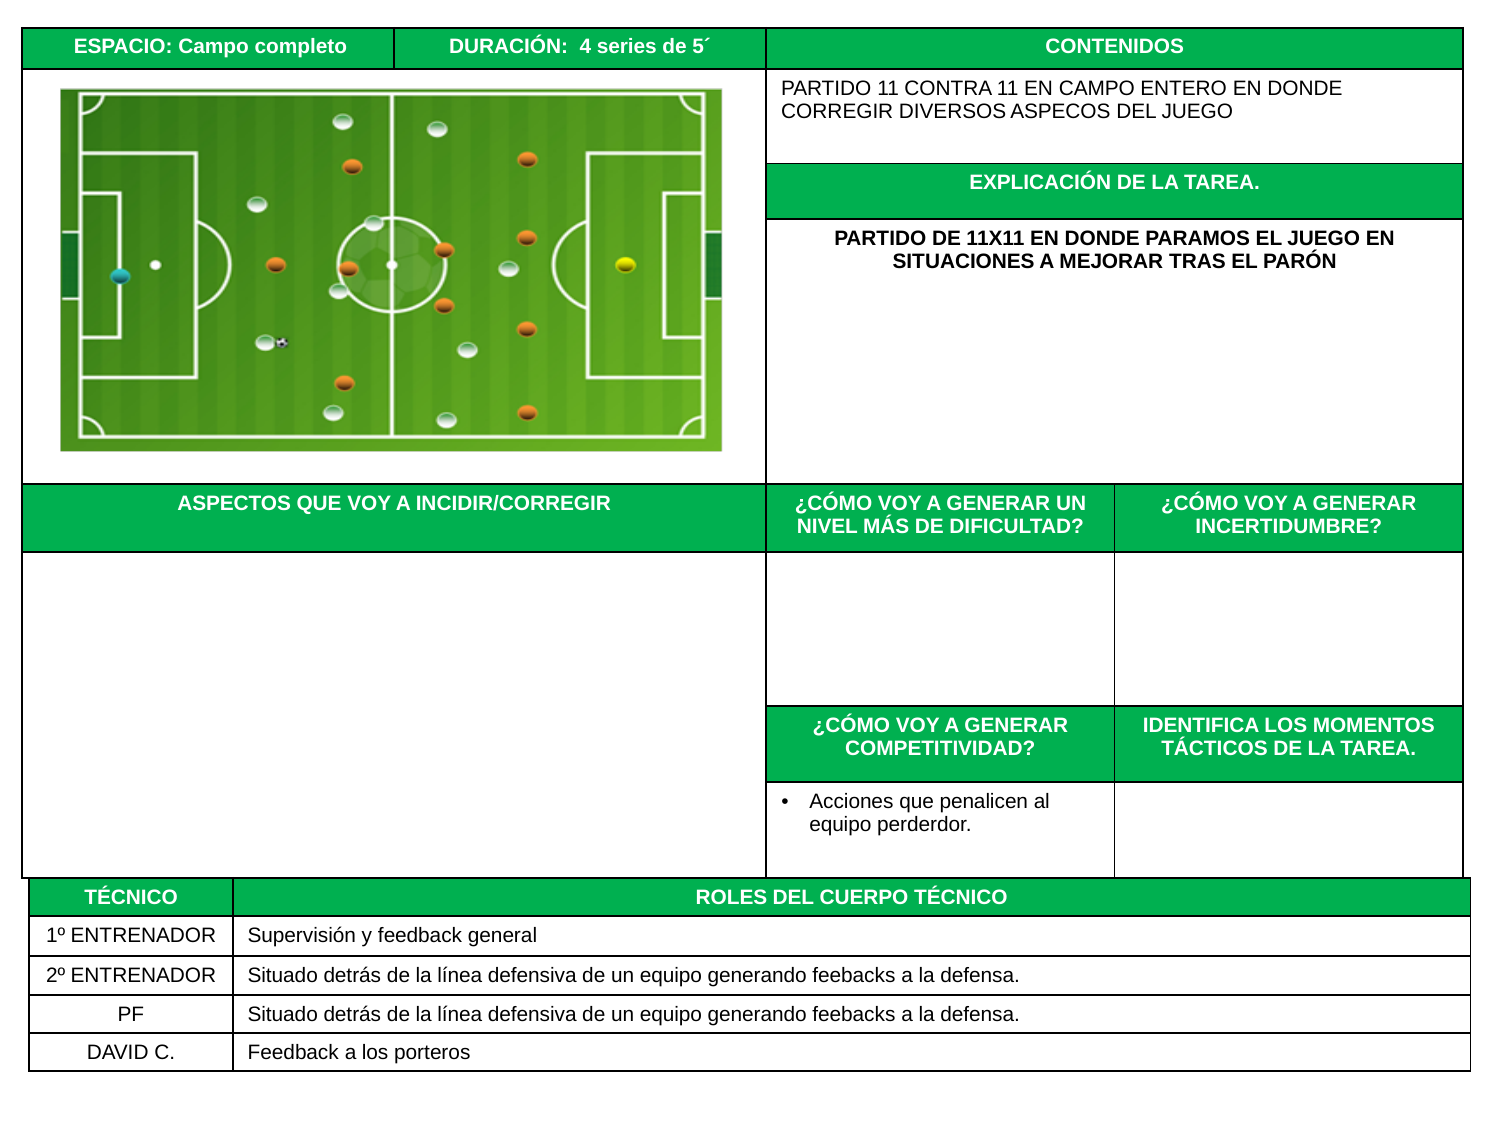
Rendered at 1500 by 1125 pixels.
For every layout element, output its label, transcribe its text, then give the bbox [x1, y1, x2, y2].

table_header DURACIÓN: 4 series de 5´ [395, 29, 765, 68]
table_header TÉCNICO [30, 879, 232, 915]
table_cell PARTIDO 11 CONTRA 11 EN CAMPO ENTERO EN DONDE CORREGIR DIVERSOS ASPECOS DEL JUEGO [767, 70, 1462, 163]
table_cell [23, 70, 765, 483]
picture [59, 87, 724, 454]
table_cell ¿CÓMO VOY A GENERAR COMPETITIVIDAD? [767, 707, 1114, 781]
table_cell Acciones que penalicen al equipo perderdor. [767, 783, 1114, 877]
table_cell Feedback a los porteros [234, 1034, 1470, 1070]
table_cell 1º ENTRENADOR [30, 917, 232, 955]
table_header CONTENIDOS [767, 29, 1462, 68]
table_cell 2º ENTRENADOR [30, 957, 232, 994]
table_cell Supervisión y feedback general [234, 917, 1470, 955]
table_cell [1115, 783, 1462, 877]
table_cell PF [30, 996, 232, 1032]
table_cell EXPLICACIÓN DE LA TAREA. [767, 164, 1462, 218]
table_cell PARTIDO DE 11X11 EN DONDE PARAMOS EL JUEGO EN SITUACIONES A MEJORAR TRAS EL PARÓN [767, 220, 1462, 483]
table_header ROLES DEL CUERPO TÉCNICO [234, 879, 1470, 915]
table_cell [23, 553, 765, 877]
table_cell Situado detrás de la línea defensiva de un equipo generando feebacks a la defensa. [234, 996, 1470, 1032]
table_cell Situado detrás de la línea defensiva de un equipo generando feebacks a la defensa. [234, 957, 1470, 994]
table_cell IDENTIFICA LOS MOMENTOS TÁCTICOS DE LA TAREA. [1115, 707, 1462, 781]
table_cell ASPECTOS QUE VOY A INCIDIR/CORREGIR [23, 485, 765, 551]
table_cell DAVID C. [30, 1034, 232, 1070]
table_cell ¿CÓMO VOY A GENERAR UN NIVEL MÁS DE DIFICULTAD? [767, 485, 1114, 551]
table_cell ¿CÓMO VOY A GENERAR INCERTIDUMBRE? [1115, 485, 1462, 551]
table_cell [767, 553, 1114, 705]
table_cell [1115, 553, 1462, 705]
table_header ESPACIO: Campo completo [23, 29, 393, 68]
